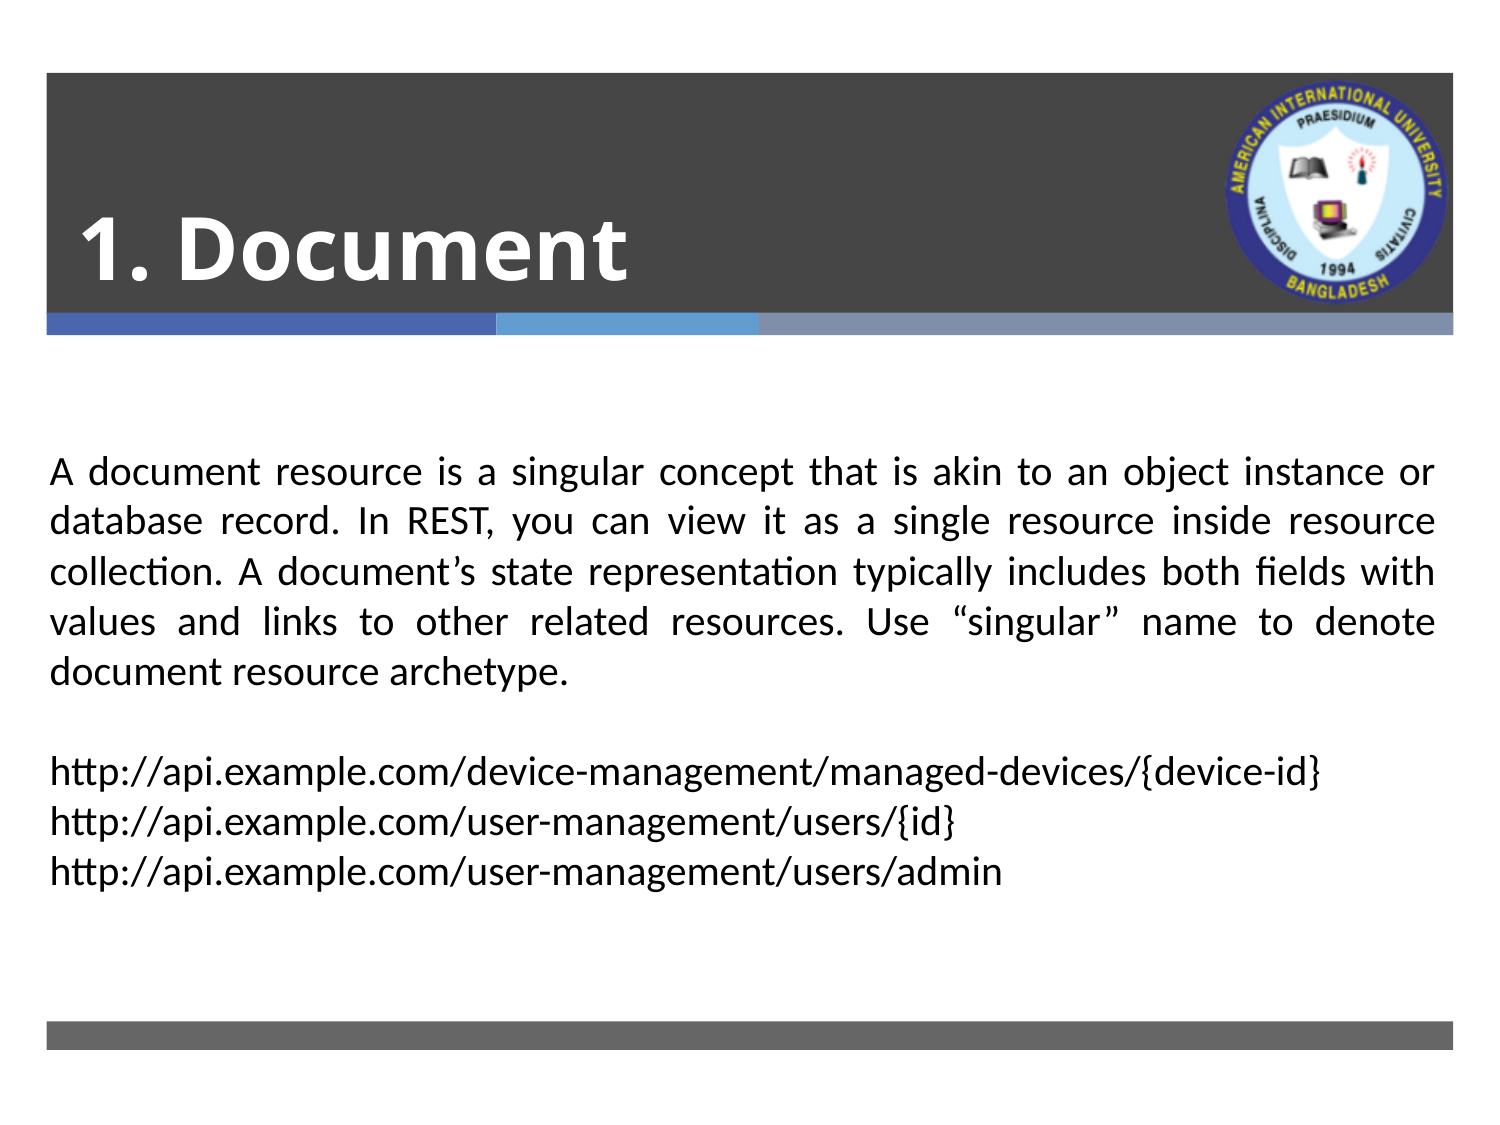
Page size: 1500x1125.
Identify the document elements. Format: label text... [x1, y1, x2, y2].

picture [1220, 75, 1454, 310]
text_box A document resource is a singular concept that is akin to an object instance or database record. In REST, you can view it as a single resource inside resource collection. A document’s state representation typically includes both fields with values and links to other related resources. Use “singular” name to denote document resource archetype. http://api.example.com/device-management/managed-devices/{device-id} http://api.example.com/user-management/users/{id} http://api.example.com/user-management/users/admin [34, 339, 1452, 998]
title 1. Document [62, 127, 1210, 306]
